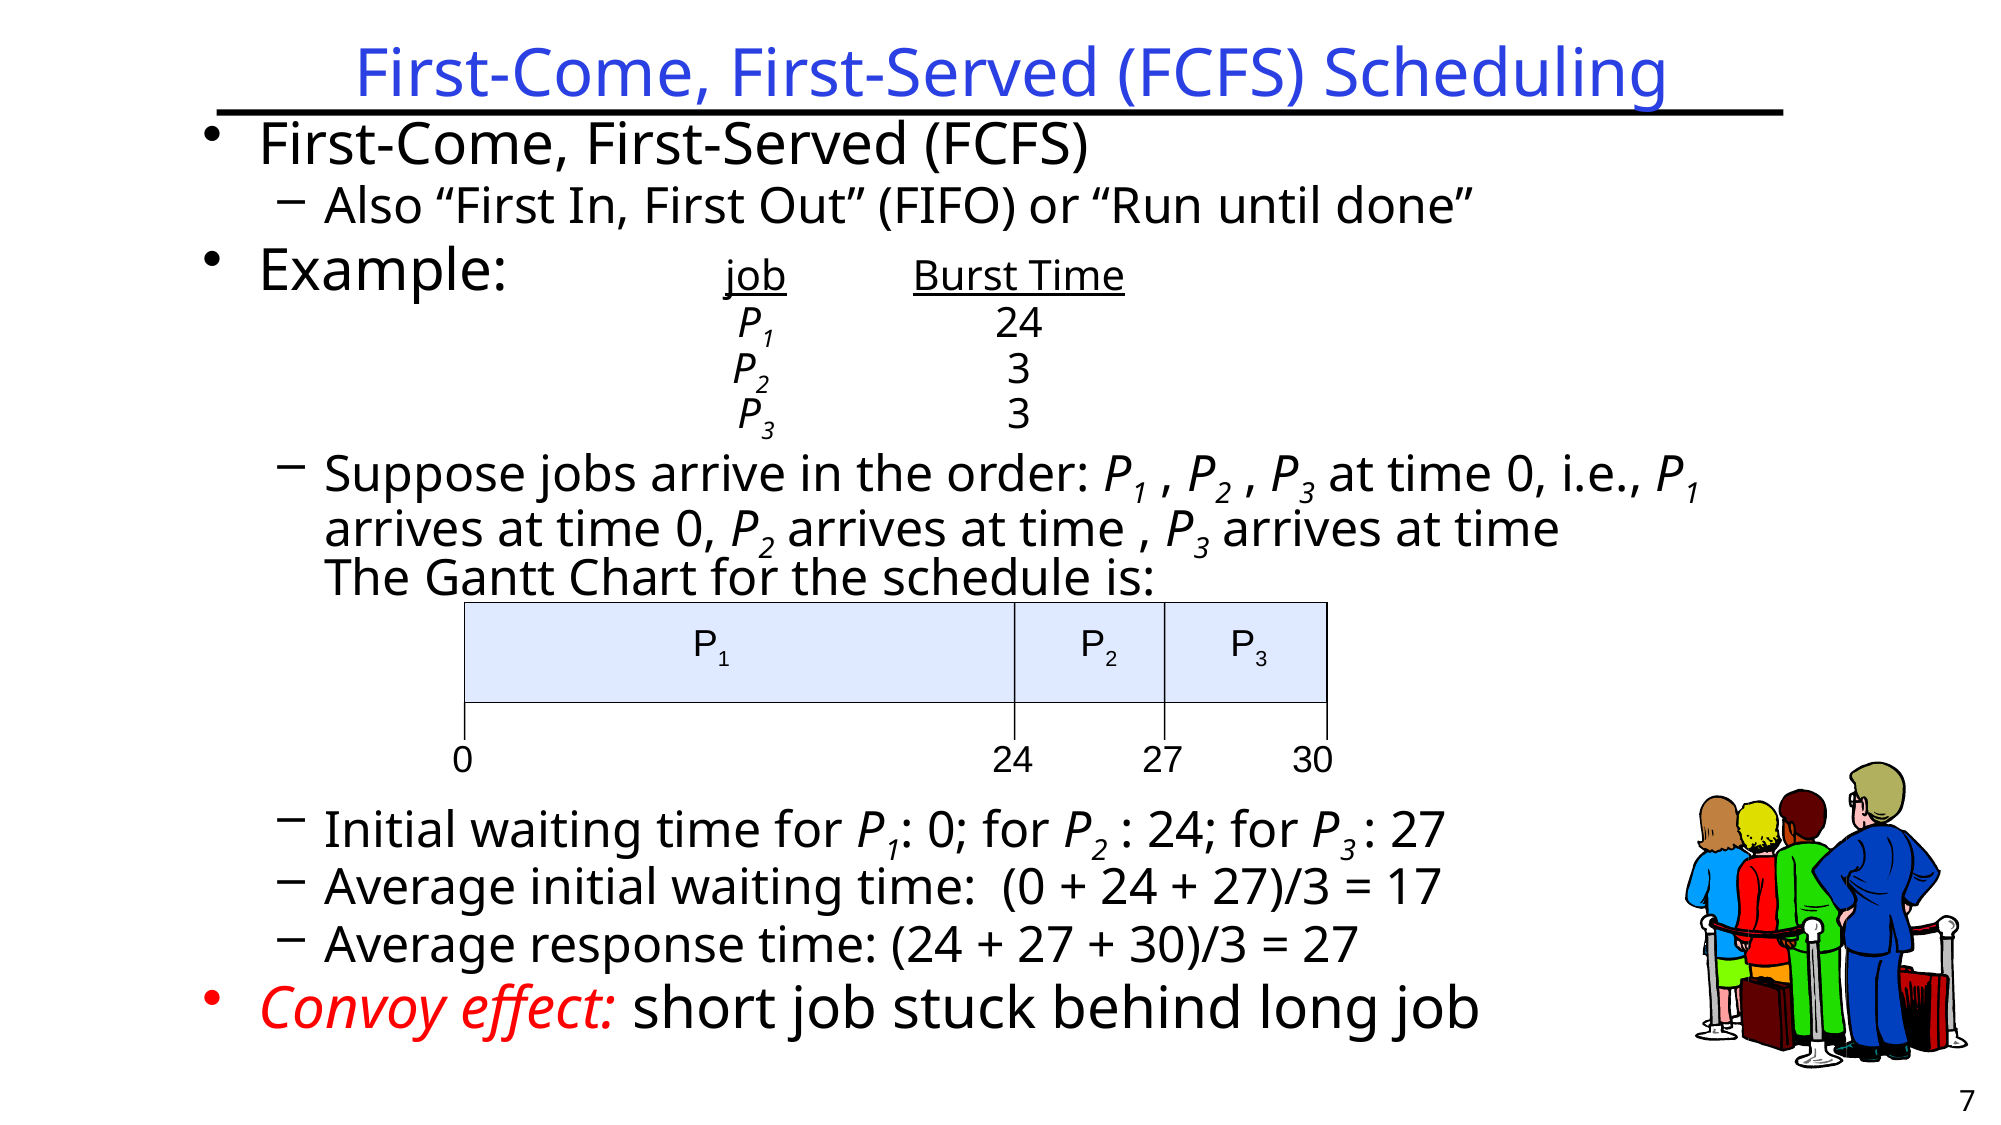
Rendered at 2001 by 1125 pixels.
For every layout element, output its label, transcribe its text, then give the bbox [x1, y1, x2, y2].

title First-Come, First-Served (FCFS) Scheduling [300, 37, 1726, 113]
picture [1684, 758, 1970, 1072]
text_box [437, 602, 1350, 788]
